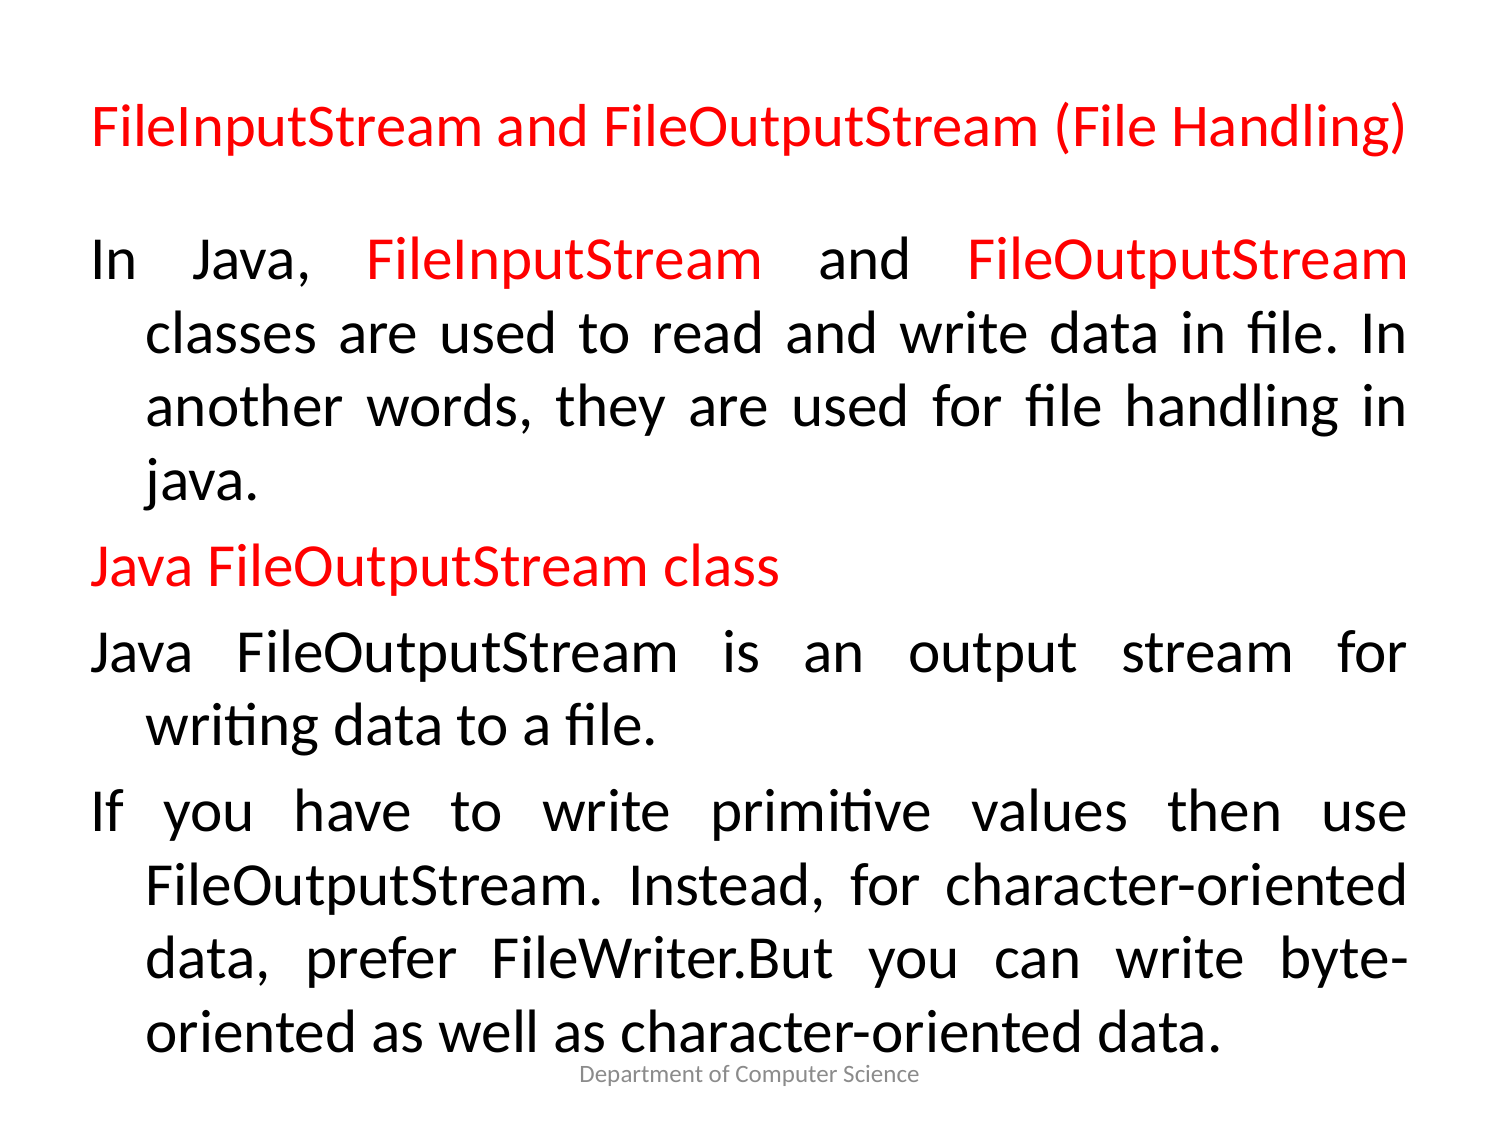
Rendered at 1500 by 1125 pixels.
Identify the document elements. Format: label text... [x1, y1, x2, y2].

list In Java, FileInputStream and FileOutputStream classes are used to read and write data in file. In another words, they are used for file handling in java. Java FileOutputStream class Java FileOutputStream is an output stream for writing data to a file. If you have to write primitive values then use FileOutputStream. Instead, for character-oriented data, prefer FileWriter.But you can write byte-oriented as well as character-oriented data. [75, 210, 1425, 1090]
title FileInputStream and FileOutputStream (File Handling) [75, 45, 1425, 200]
footer Department of Computer Science [512, 1042, 988, 1103]
